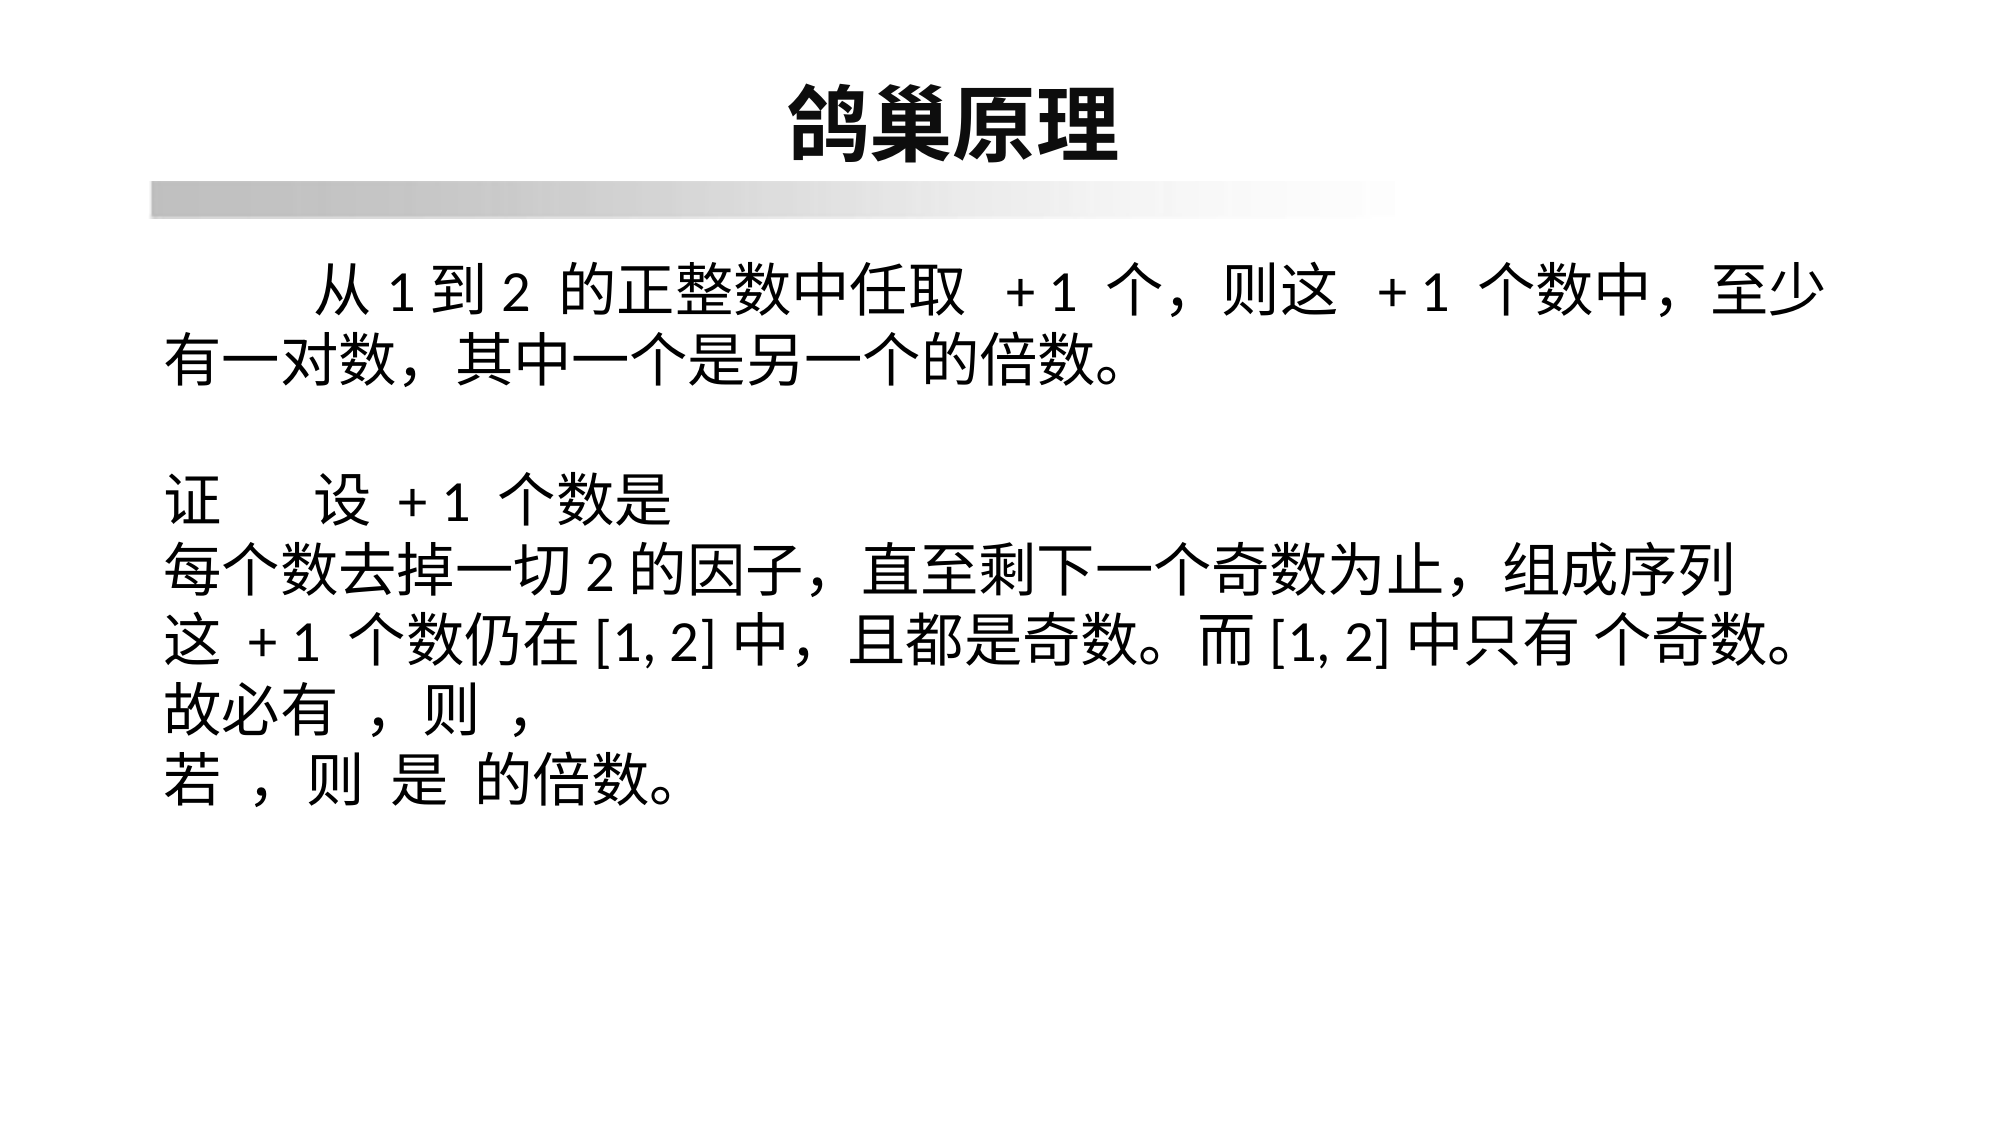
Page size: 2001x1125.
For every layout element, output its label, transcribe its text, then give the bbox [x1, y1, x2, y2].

text_box 鸽巢原理 [771, 64, 1229, 180]
picture [148, 181, 1395, 219]
